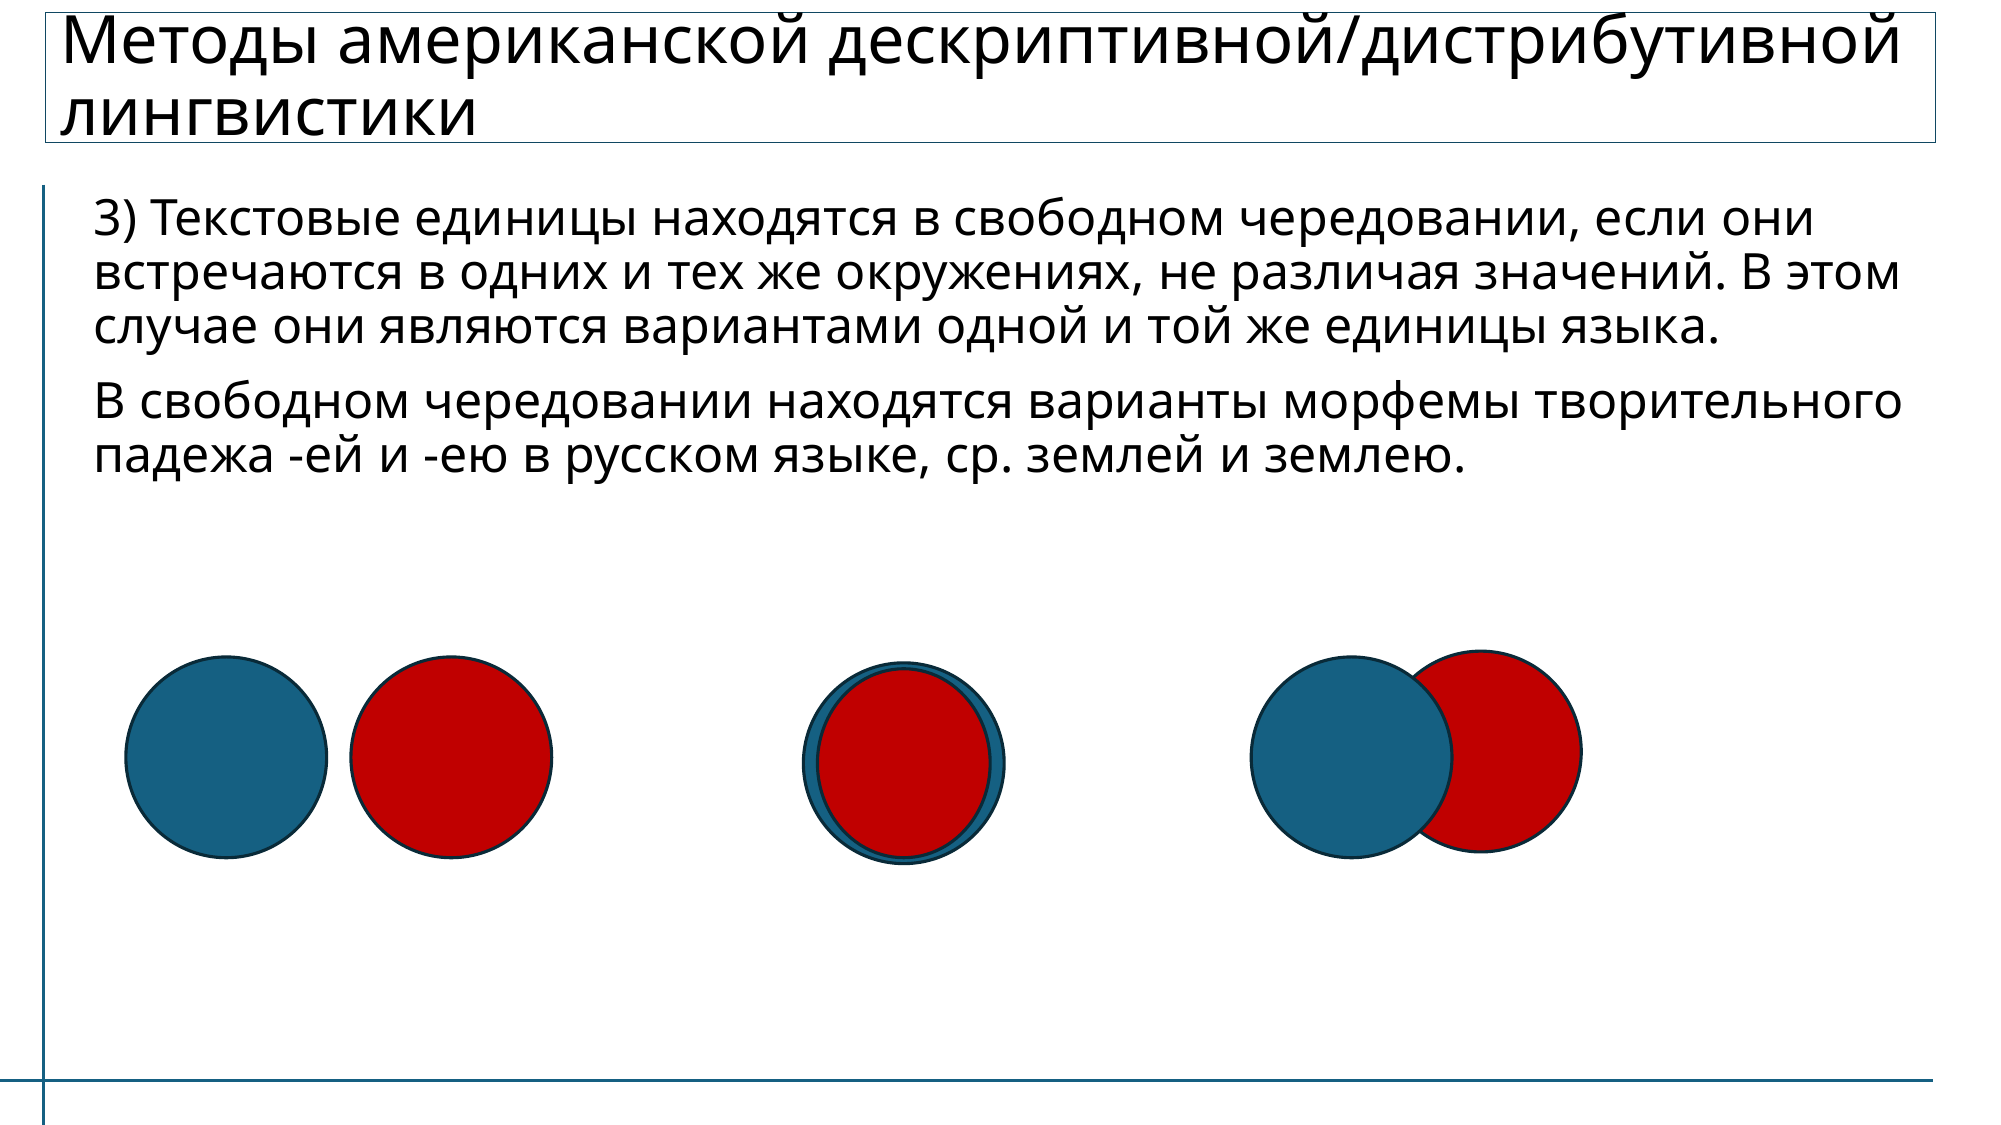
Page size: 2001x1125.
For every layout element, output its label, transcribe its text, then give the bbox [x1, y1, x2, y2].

title Методы американской дескриптивной/дистрибутивной лингвистики [45, 12, 1936, 143]
text_box [815, 667, 992, 860]
text_box [349, 655, 554, 860]
text_box [801, 661, 1006, 866]
text_box [1413, 649, 1583, 854]
text_box [1249, 655, 1454, 860]
list 3) Текстовые единицы находятся в свободном чередовании, если они встречаются в одних и тех же окружениях, не различая значений. В этом случае они являются вариантами одной и той же единицы языка. В свободном чередовании находятся варианты морфемы творительного падежа -ей и -ею в русском языке, ср. землей и землею. [78, 184, 1934, 1047]
text_box [124, 655, 329, 860]
